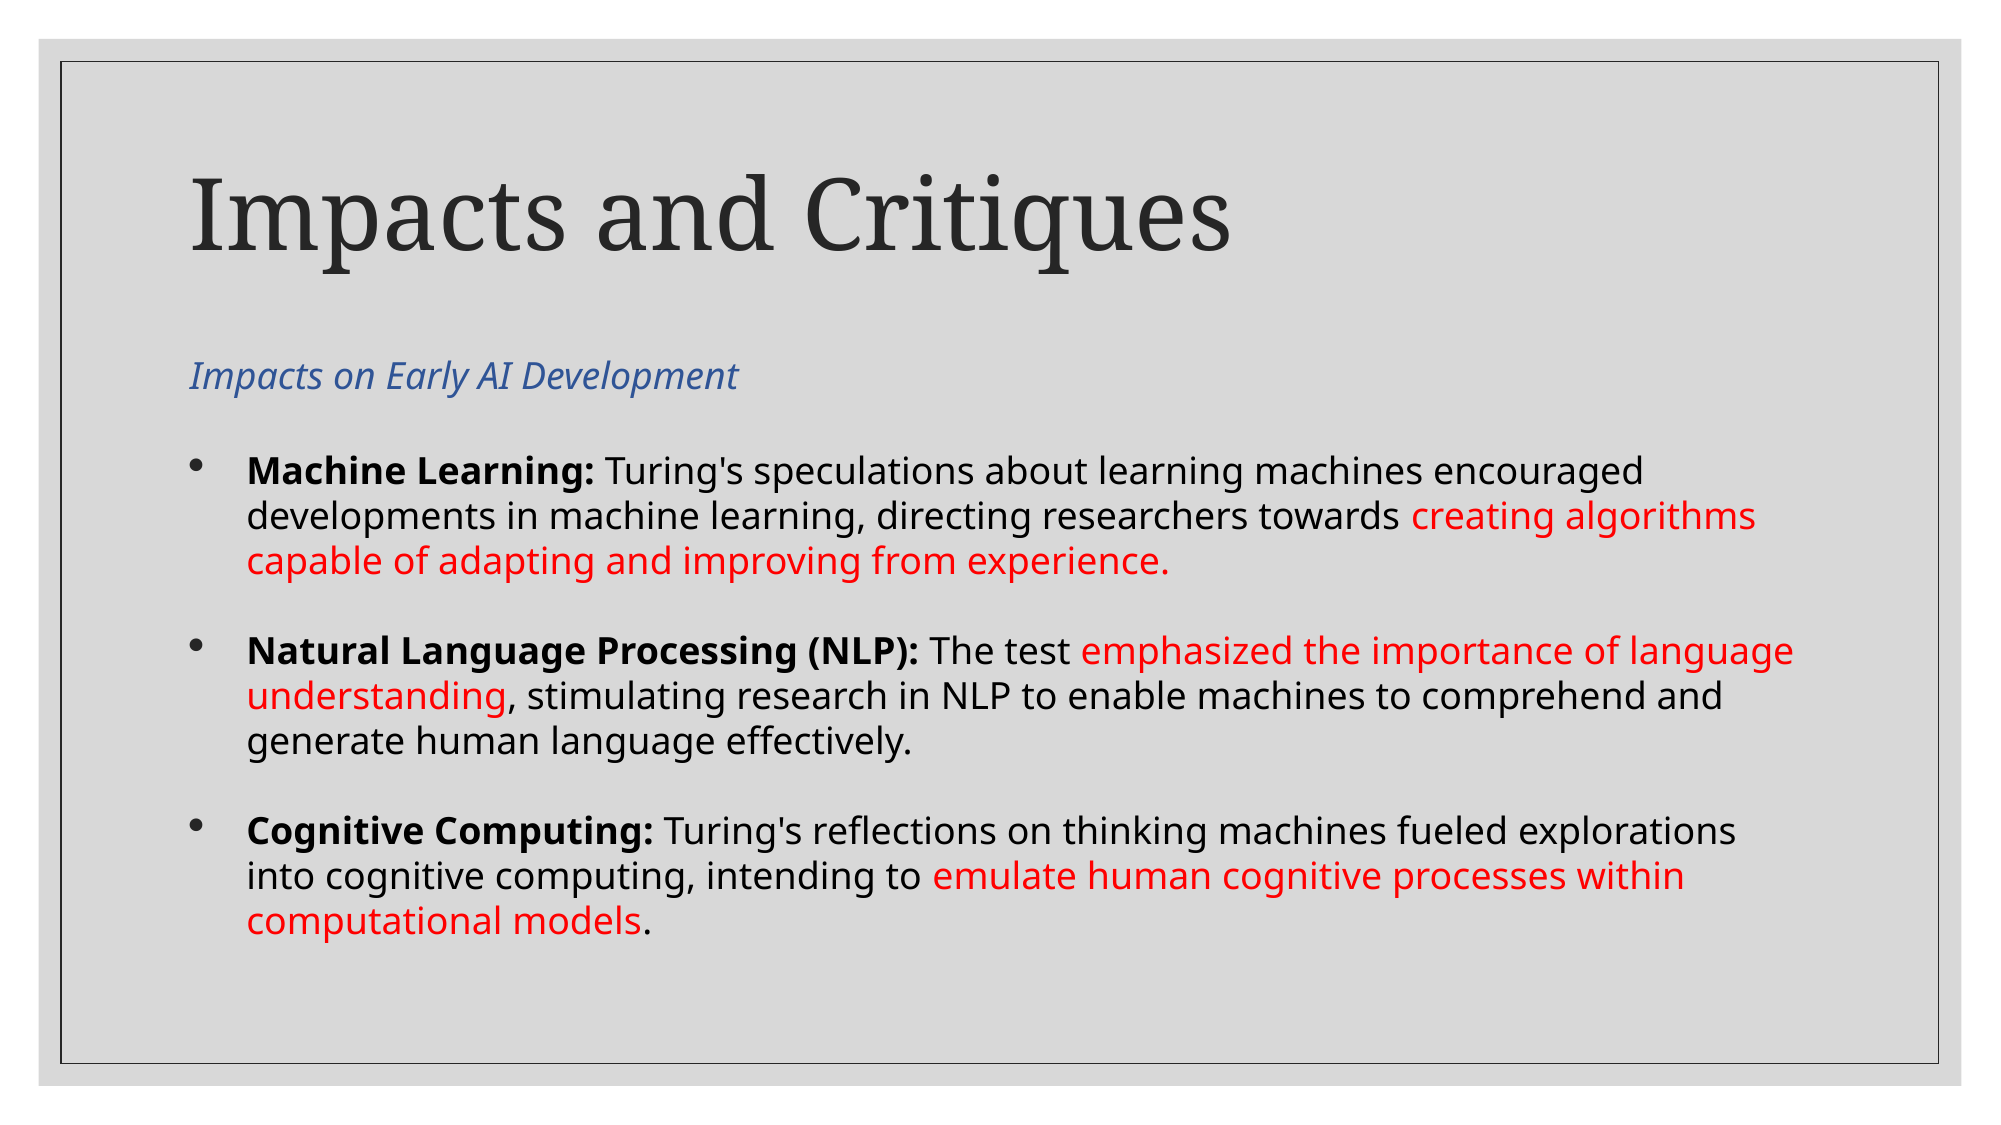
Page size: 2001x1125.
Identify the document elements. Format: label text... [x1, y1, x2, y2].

title Impacts and Critiques [174, 105, 1825, 331]
list Impacts on Early AI Development Machine Learning: Turing's speculations about learning machines encouraged developments in machine learning, directing researchers towards creating algorithms capable of adapting and improving from experience. Natural Language Processing (NLP): The test emphasized the importance of language understanding, stimulating research in NLP to enable machines to comprehend and generate human language effectively. Cognitive Computing: Turing's reflections on thinking machines fueled explorations into cognitive computing, intending to emulate human cognitive processes within computational models. [174, 345, 1825, 977]
